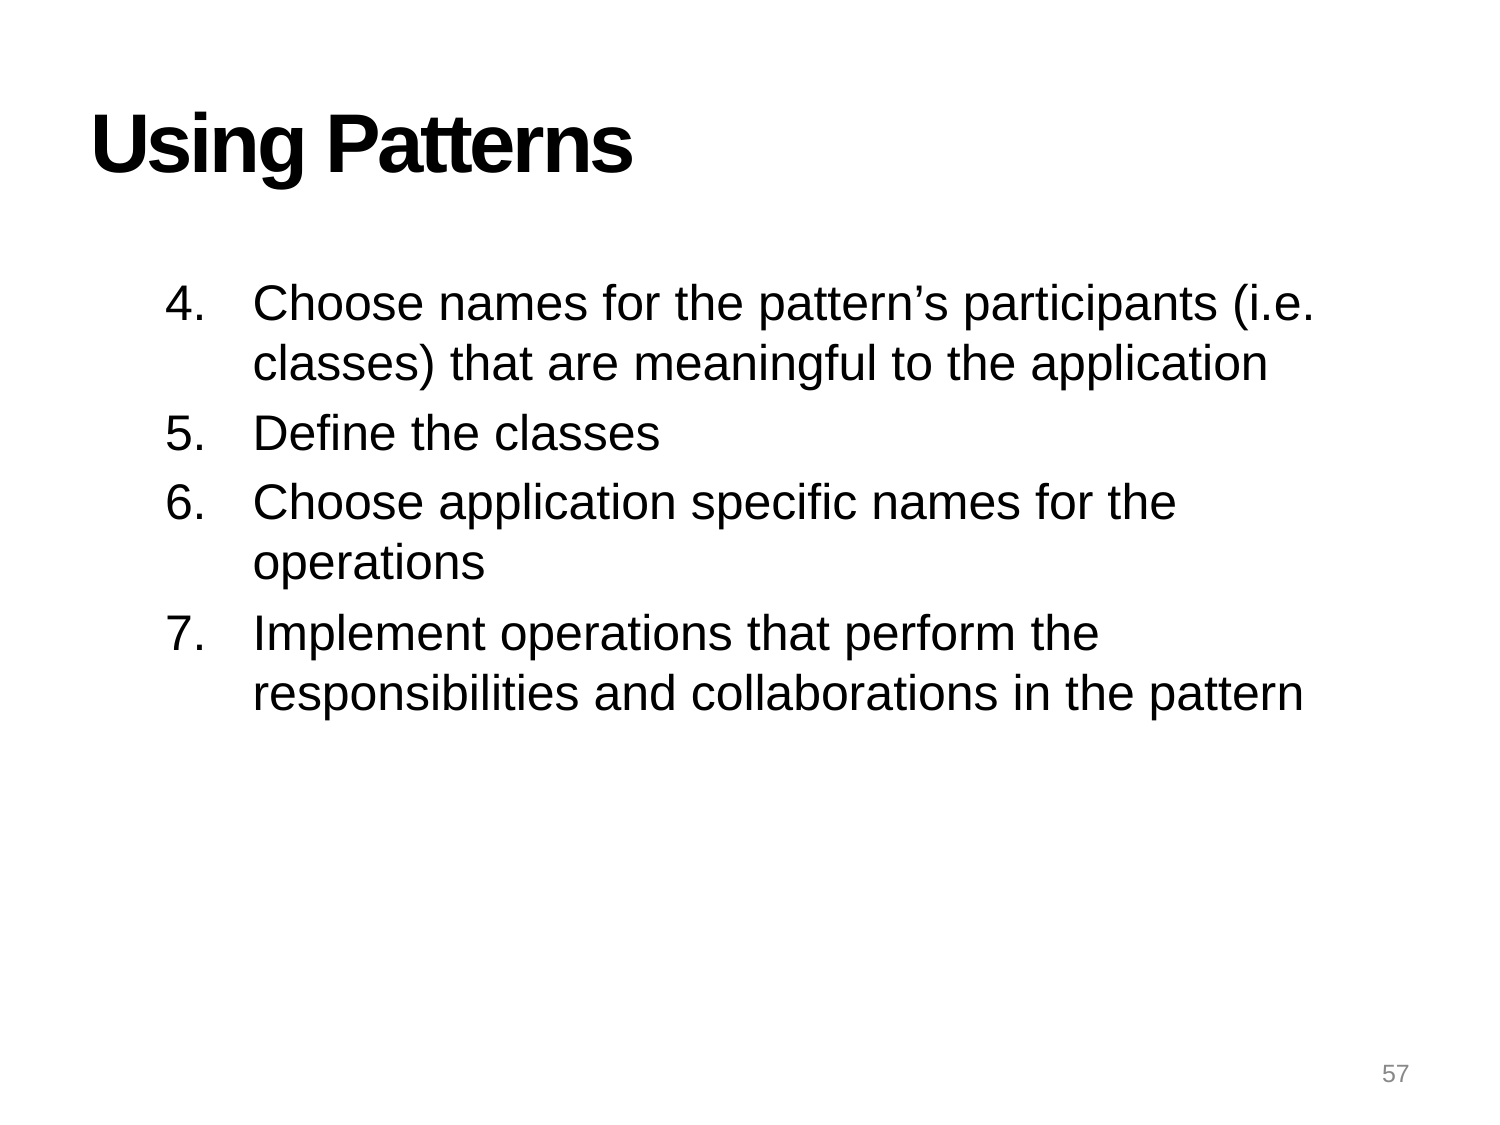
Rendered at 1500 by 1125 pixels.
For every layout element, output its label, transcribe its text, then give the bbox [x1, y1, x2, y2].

title Using Patterns [75, 45, 1425, 233]
list Choose names for the pattern’s participants (i.e. classes) that are meaningful to the application Define the classes Choose application specific names for the operations Implement operations that perform the responsibilities and collaborations in the pattern [75, 262, 1425, 1005]
slide_number 57 [1074, 1042, 1425, 1103]
